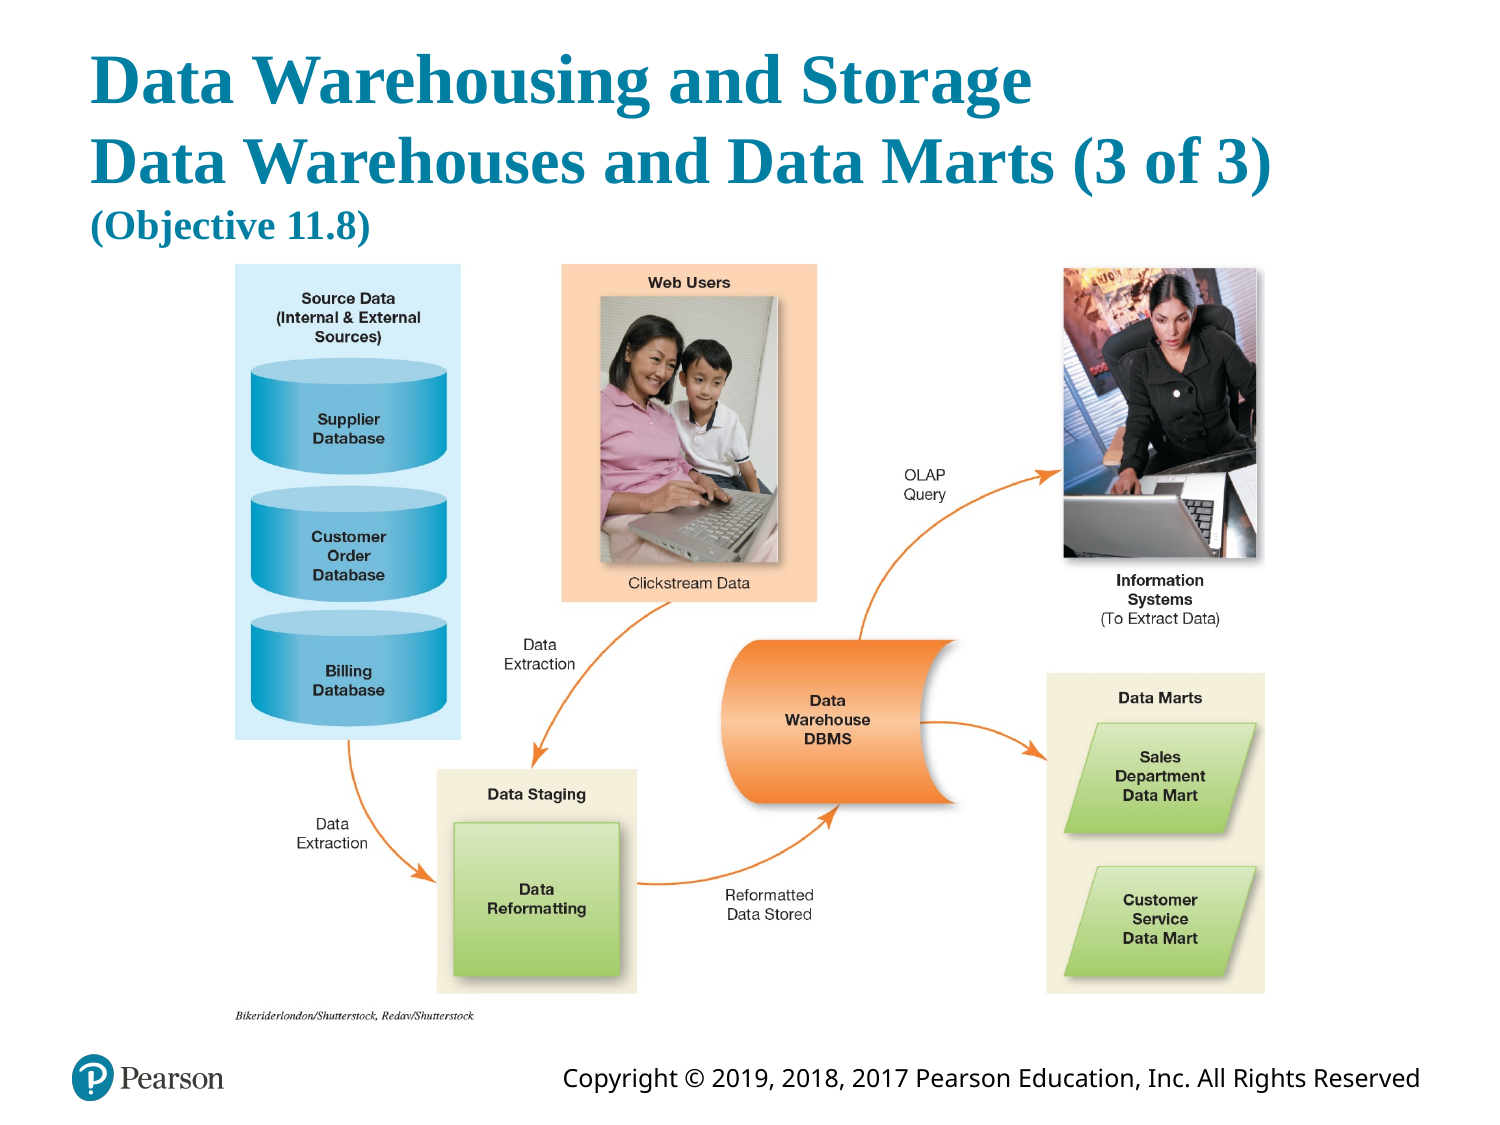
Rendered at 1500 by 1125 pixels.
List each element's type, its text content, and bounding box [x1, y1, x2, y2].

picture [80, 1063, 106, 1088]
picture [235, 262, 1265, 1022]
picture [72, 1087, 83, 1101]
picture [98, 1054, 224, 1101]
picture [72, 1054, 88, 1070]
title Data Warehousing and Storage Data Warehouses and Data Marts (3 of 3) (Objective 11.8) [75, 0, 1500, 263]
